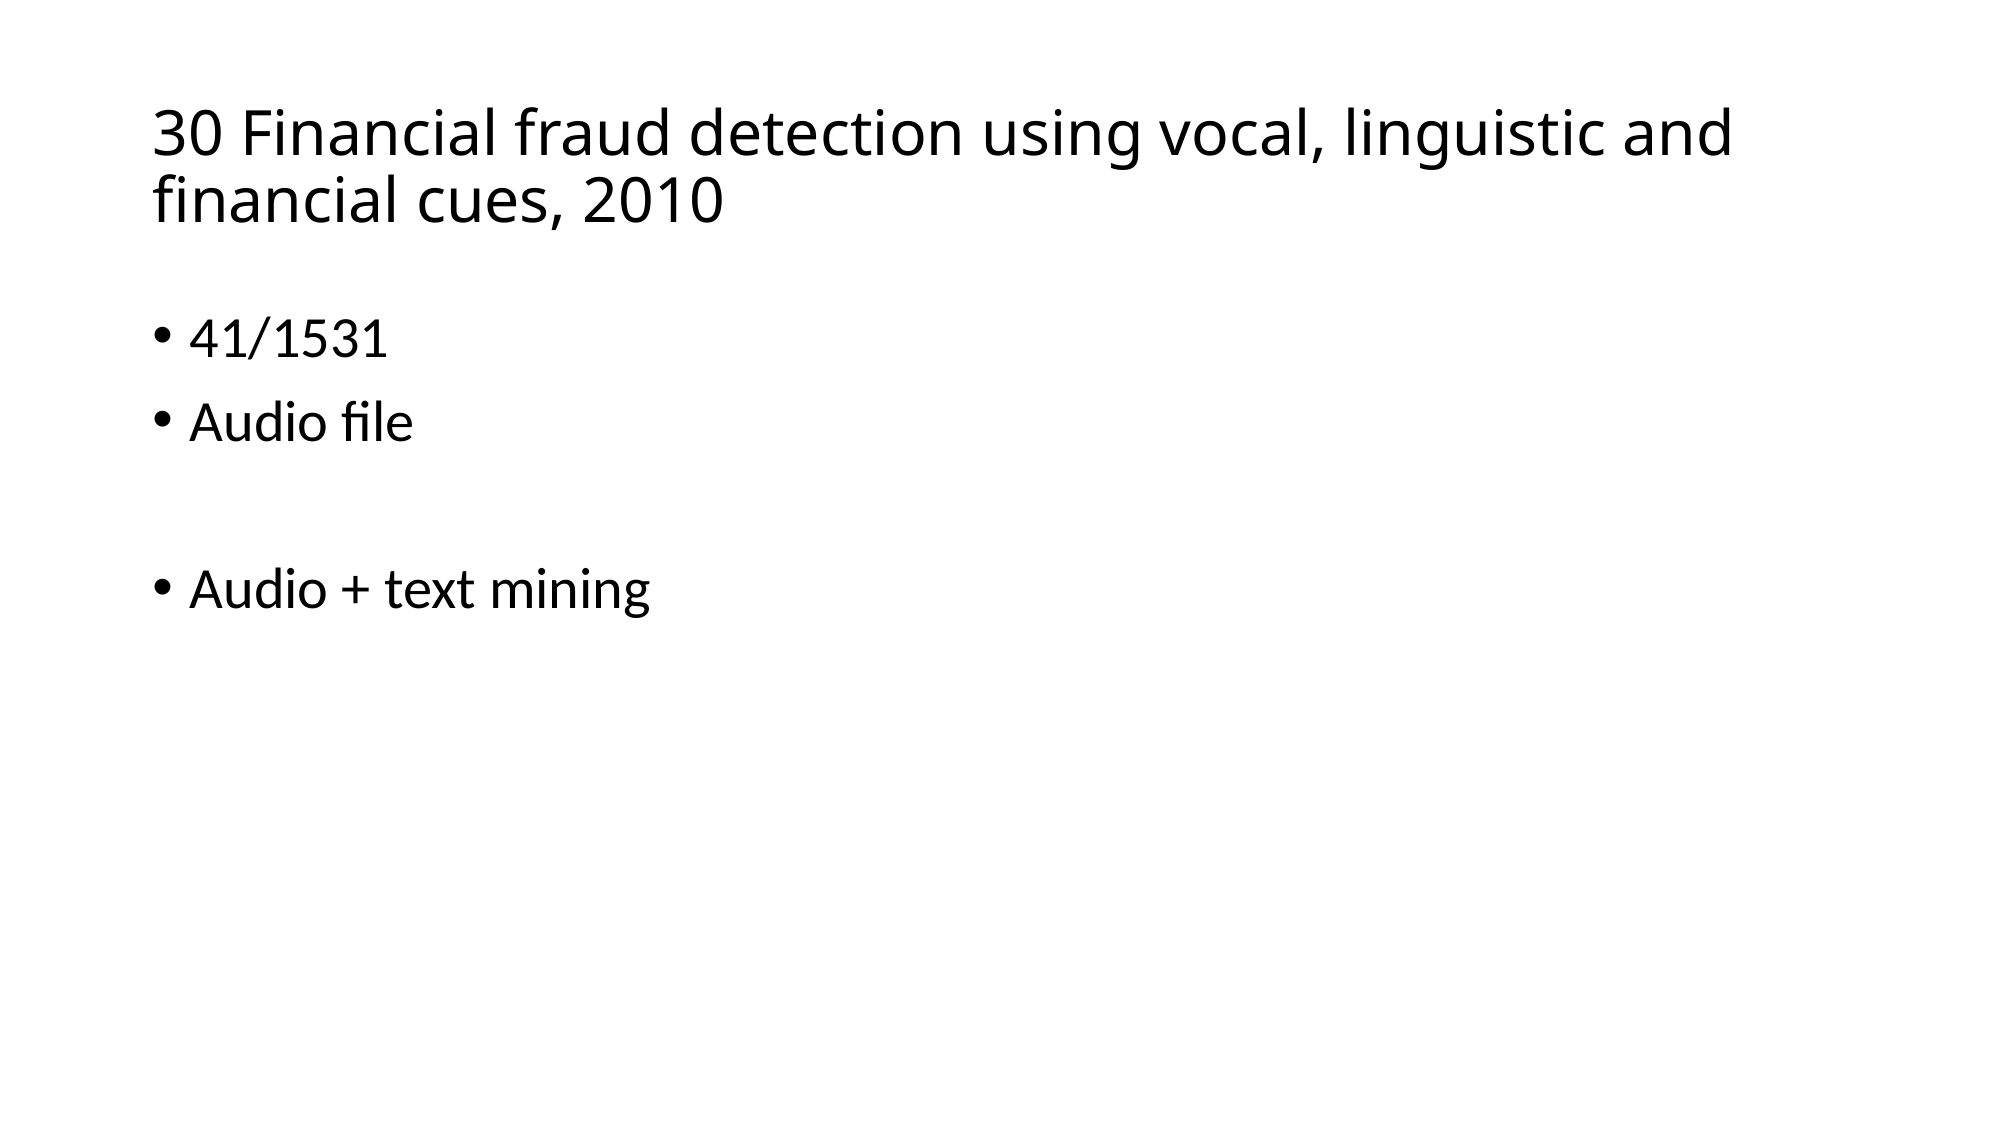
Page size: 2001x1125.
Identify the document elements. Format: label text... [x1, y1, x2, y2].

title 30 Financial fraud detection using vocal, linguistic and financial cues, 2010 [137, 59, 1863, 278]
list 41/1531 Audio file Audio + text mining [137, 299, 1863, 1014]
